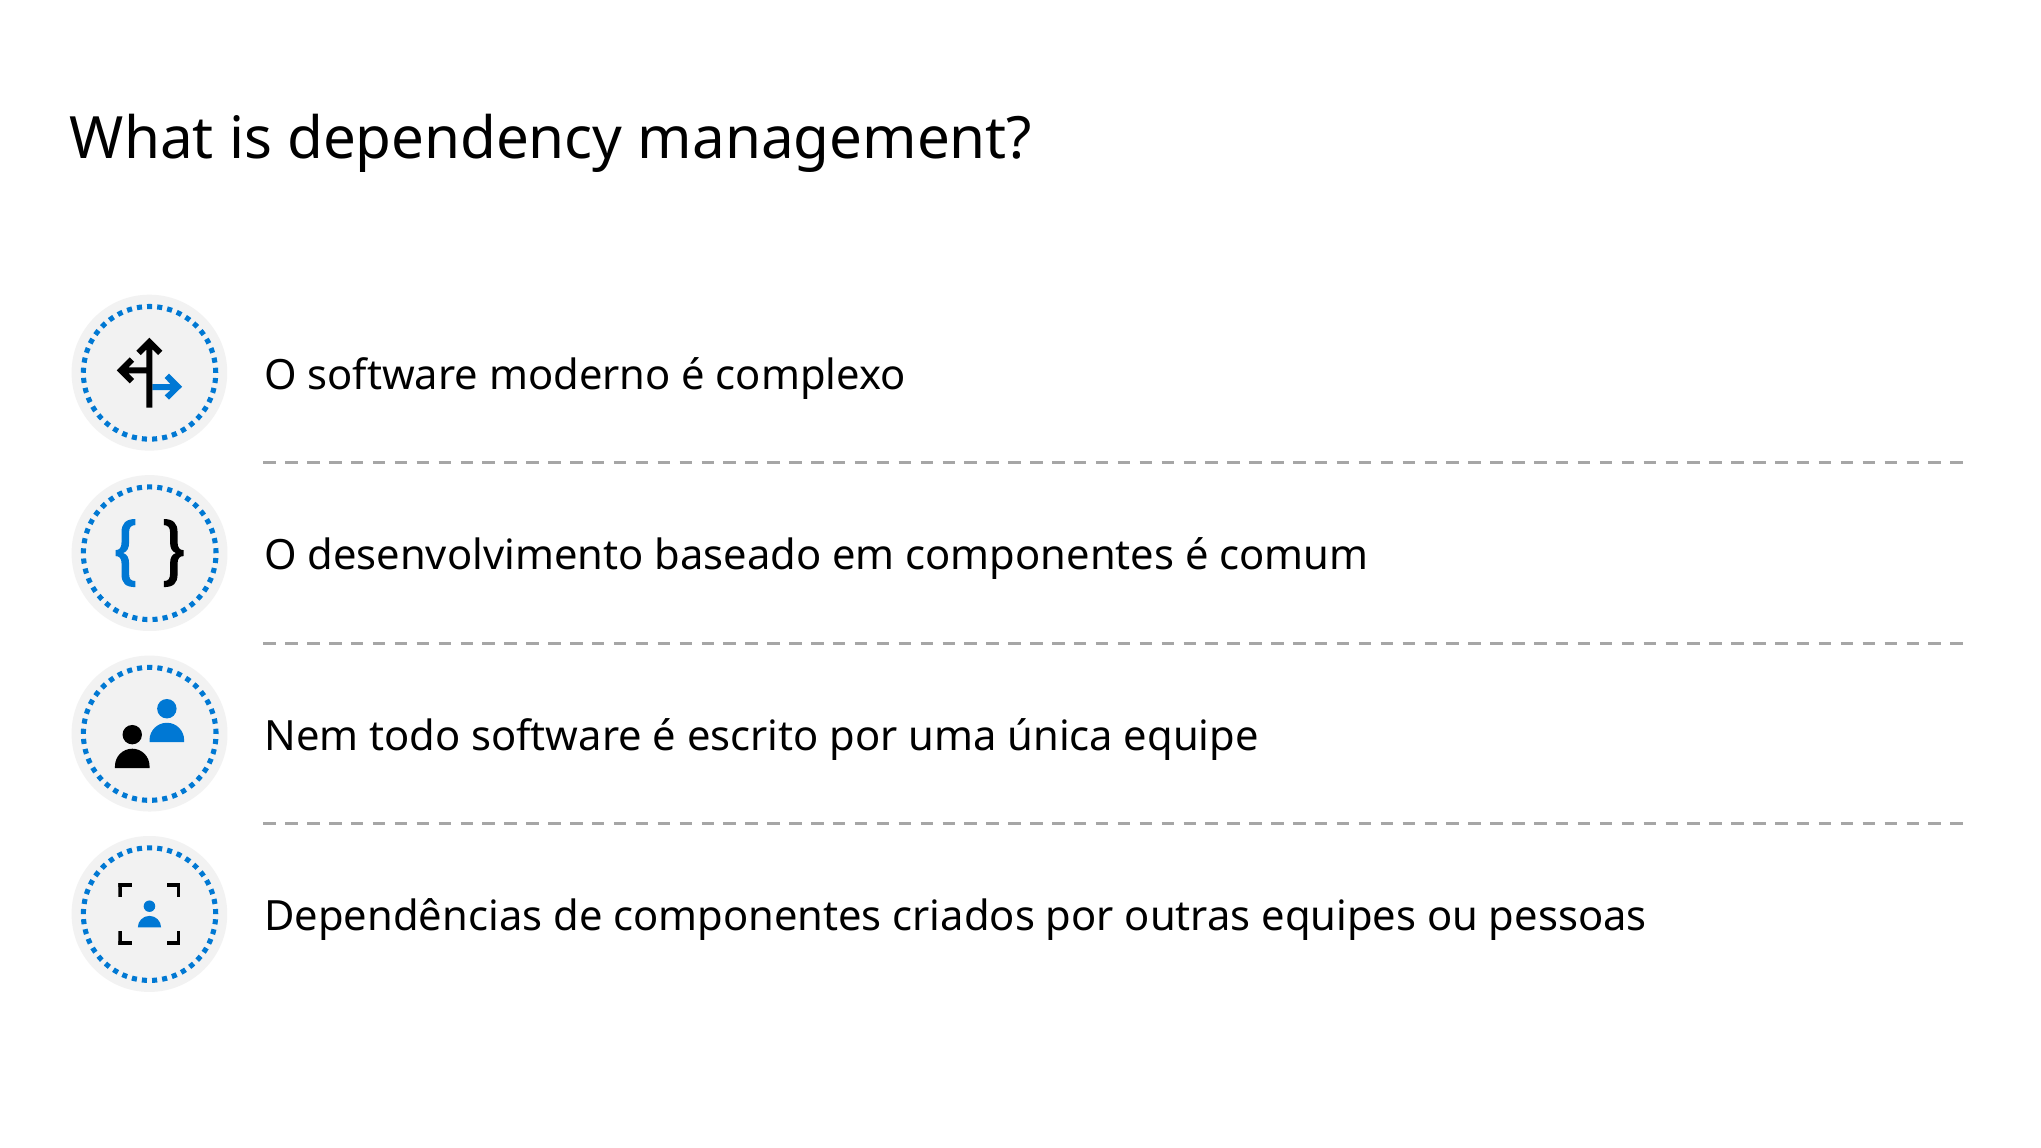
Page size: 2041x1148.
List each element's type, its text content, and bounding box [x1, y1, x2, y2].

picture [71, 835, 228, 992]
title What is dependency management? [70, 103, 1969, 172]
picture [71, 474, 228, 632]
text_box Dependências de componentes criados por outras equipes ou pessoas [263, 883, 1858, 944]
picture [71, 294, 228, 451]
picture [71, 655, 228, 812]
text_box O desenvolvimento baseado em componentes é comum [263, 523, 1858, 583]
text_box O software moderno é complexo [263, 342, 1858, 403]
text_box Nem todo software é escrito por uma única equipe [263, 703, 1858, 764]
